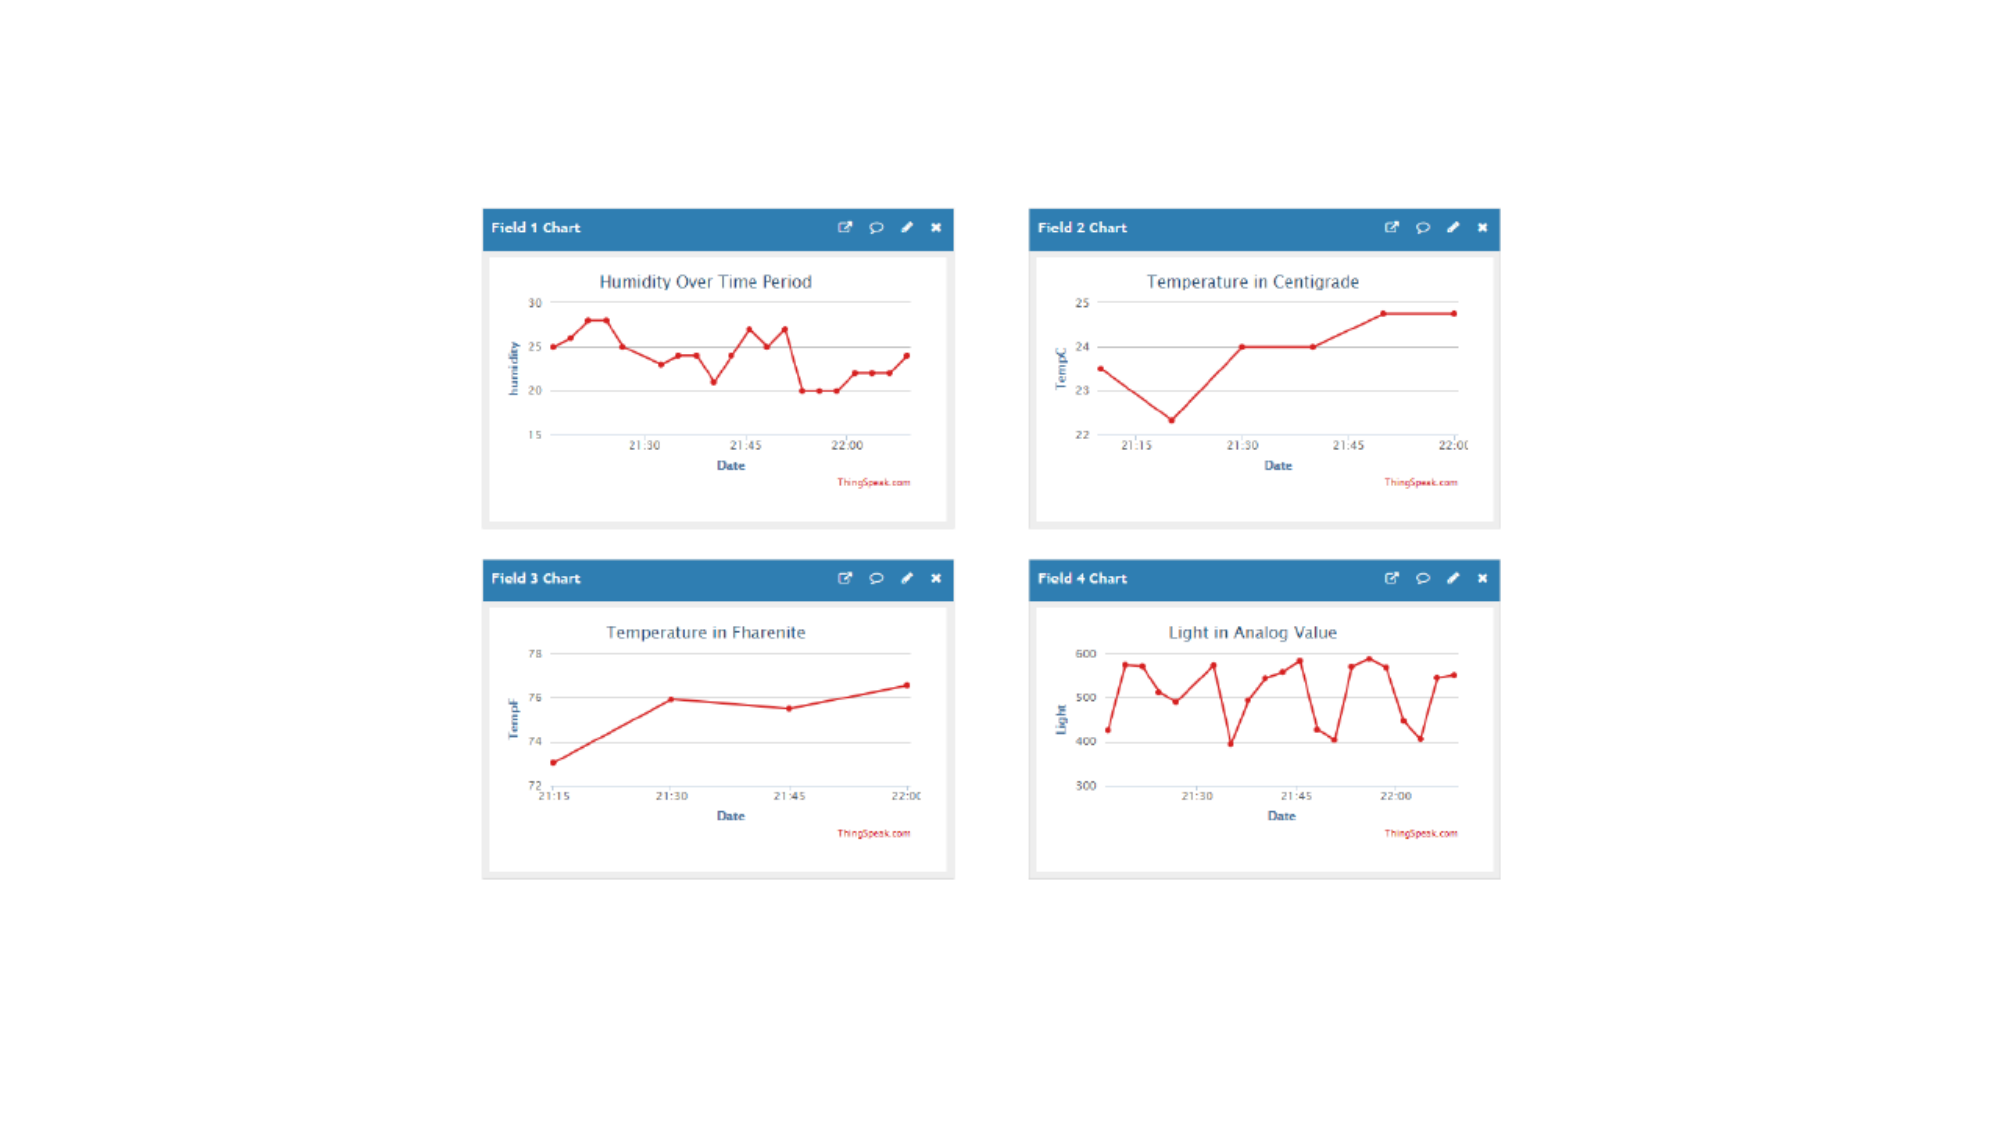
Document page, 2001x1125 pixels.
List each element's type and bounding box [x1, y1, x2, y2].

picture [424, 156, 1576, 969]
